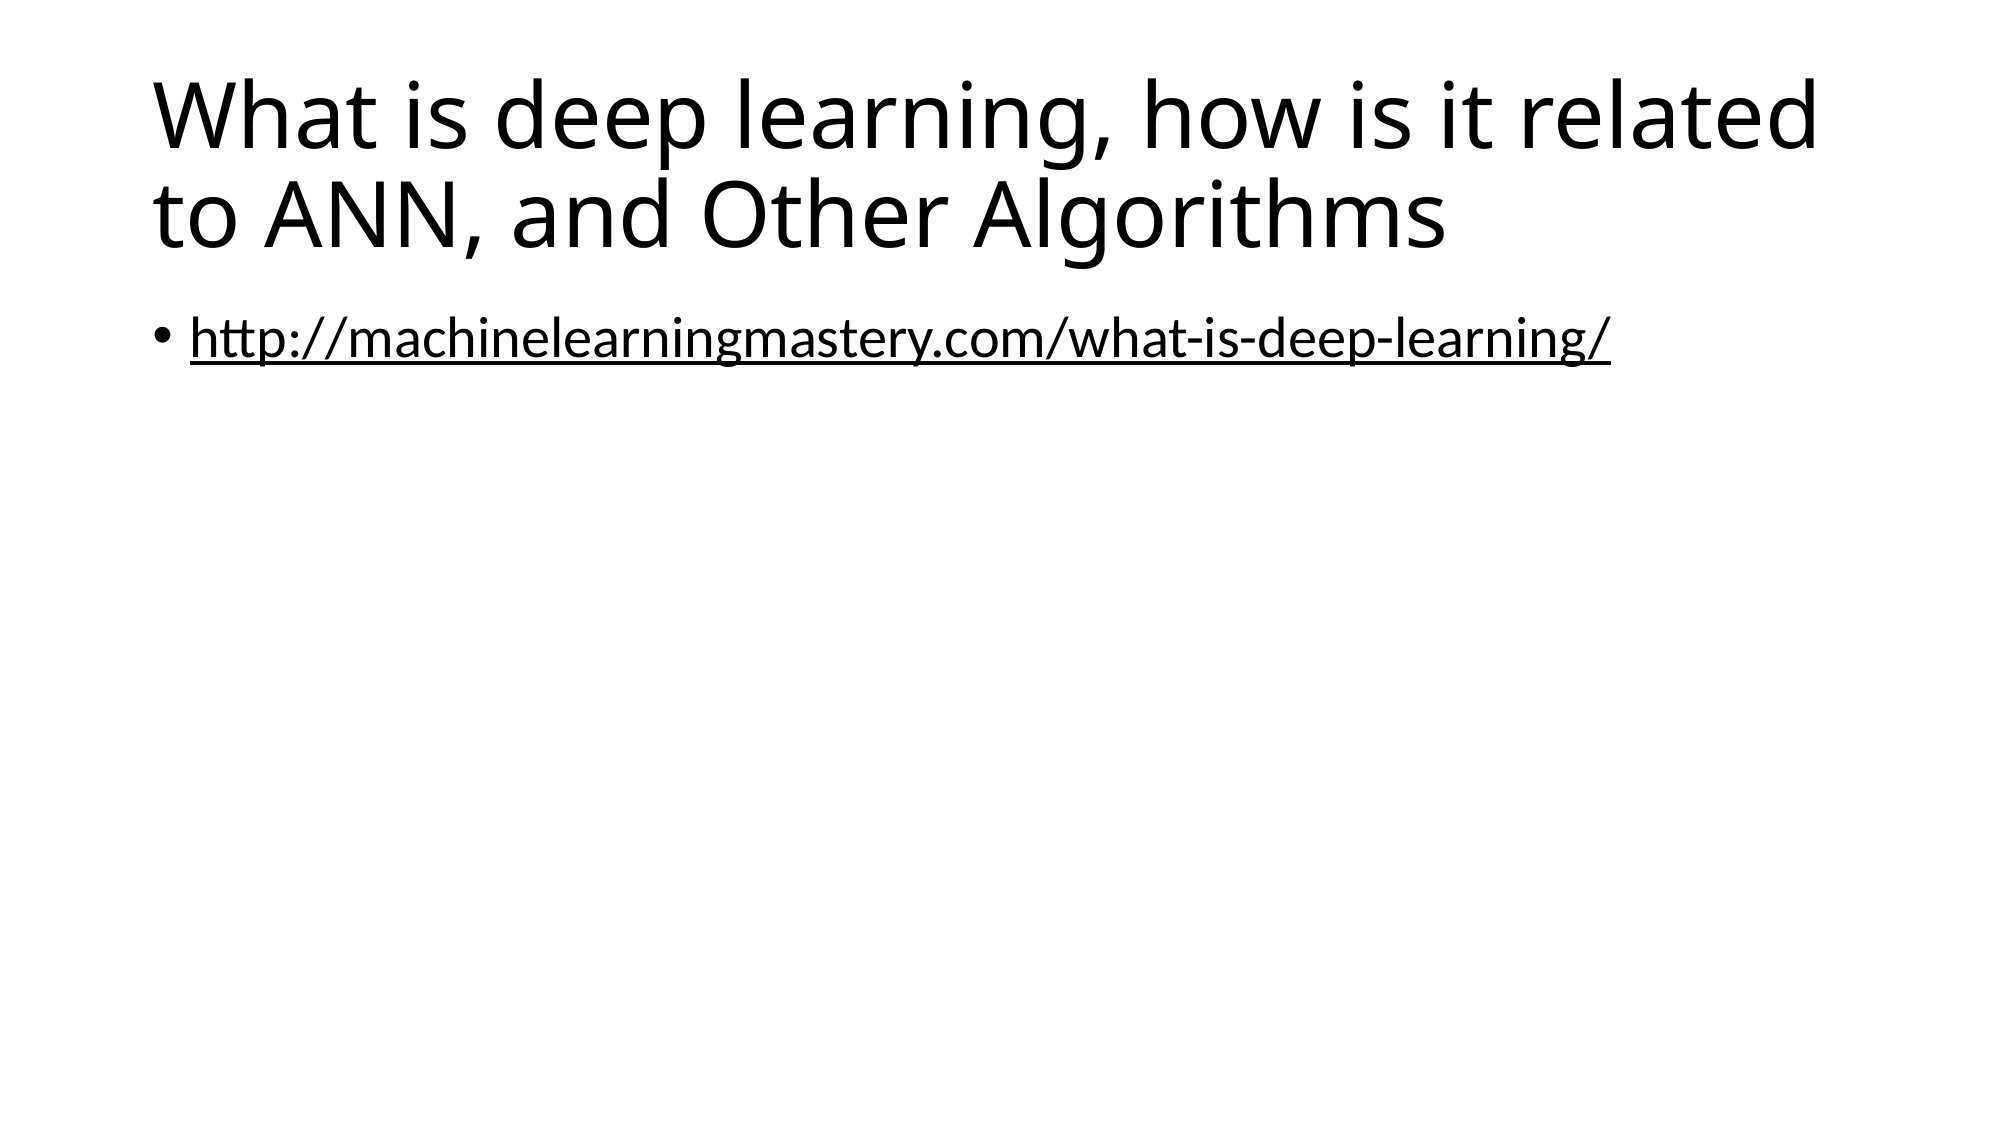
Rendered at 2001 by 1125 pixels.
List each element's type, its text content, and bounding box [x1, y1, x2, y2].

list http://machinelearningmastery.com/what-is-deep-learning/ [137, 299, 1863, 1014]
title What is deep learning, how is it related to ANN, and Other Algorithms [137, 59, 1863, 278]
